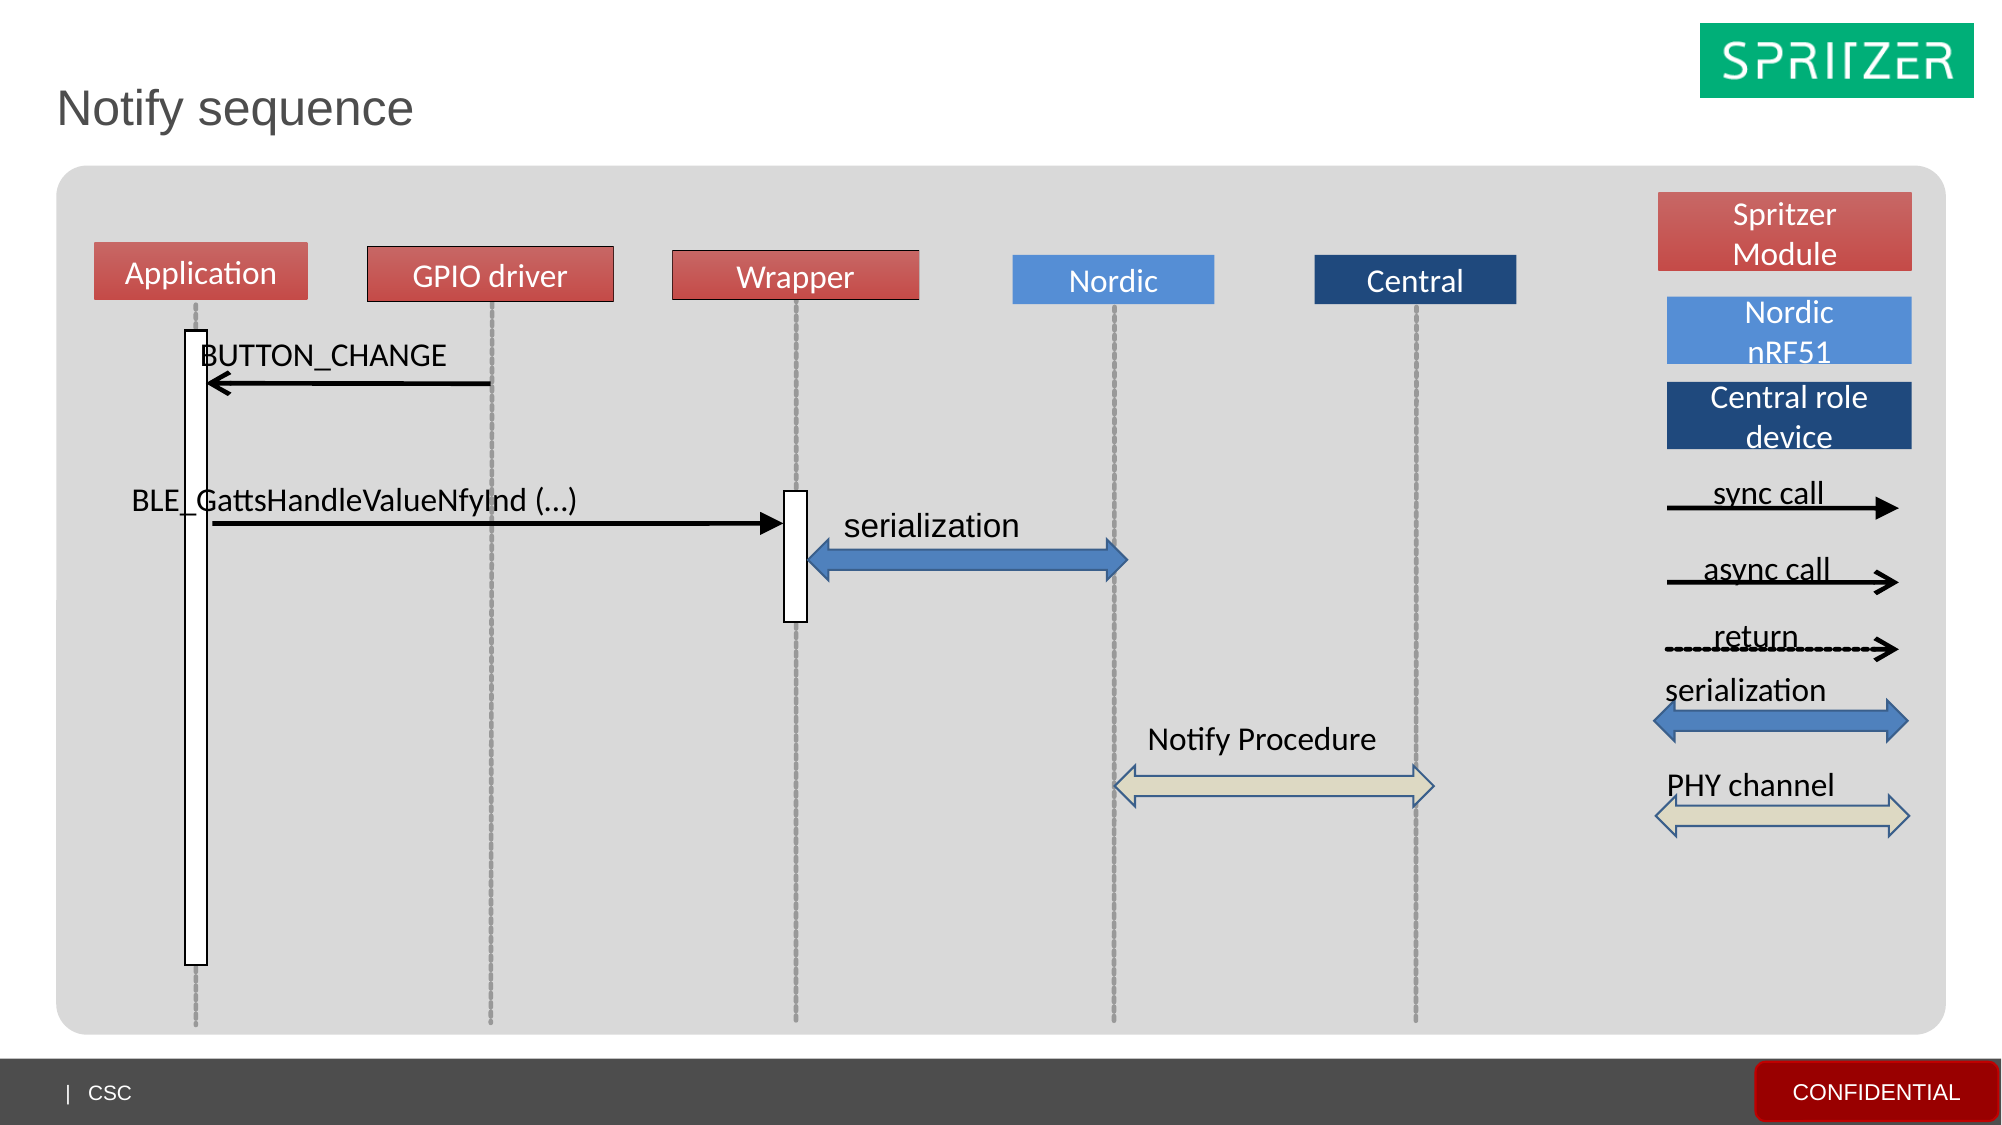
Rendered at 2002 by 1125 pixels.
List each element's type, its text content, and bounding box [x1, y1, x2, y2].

text_box [807, 539, 1128, 581]
text_box [1882, 573, 1899, 591]
text_box Notify Procedure [1132, 710, 1437, 765]
text_box async call [1688, 539, 1882, 594]
text_box [1876, 637, 1899, 660]
text_box [185, 380, 207, 471]
text_box serialization [829, 497, 1035, 552]
text_box [1872, 497, 1899, 519]
text_box sync call [1698, 463, 1872, 518]
text_box Application [94, 242, 308, 300]
text_box serialization [1650, 660, 1881, 715]
text_box Spritzer Module [1658, 192, 1912, 271]
text_box [205, 380, 491, 395]
text_box Wrapper [672, 250, 920, 300]
text_box PHY channel [1652, 756, 1889, 811]
text_box Notify sequence [56, 46, 1946, 165]
text_box BUTTON_CHANGE [184, 325, 511, 380]
text_box [1114, 765, 1434, 807]
text_box BLE_GattsHandleValueNfyInd (…) [116, 471, 761, 566]
text_box GPIO driver [367, 246, 614, 302]
text_box [1655, 795, 1910, 837]
text_box return [1699, 606, 1830, 660]
text_box [212, 513, 784, 534]
text_box [1654, 700, 1908, 742]
text_box [185, 566, 207, 966]
picture [1700, 23, 1974, 98]
text_box Central role device [1667, 381, 1912, 450]
text_box Nordic nRF51 [1667, 296, 1912, 364]
text_box Nordic [1012, 254, 1215, 305]
text_box [784, 491, 808, 623]
text_box Central [1314, 254, 1517, 305]
